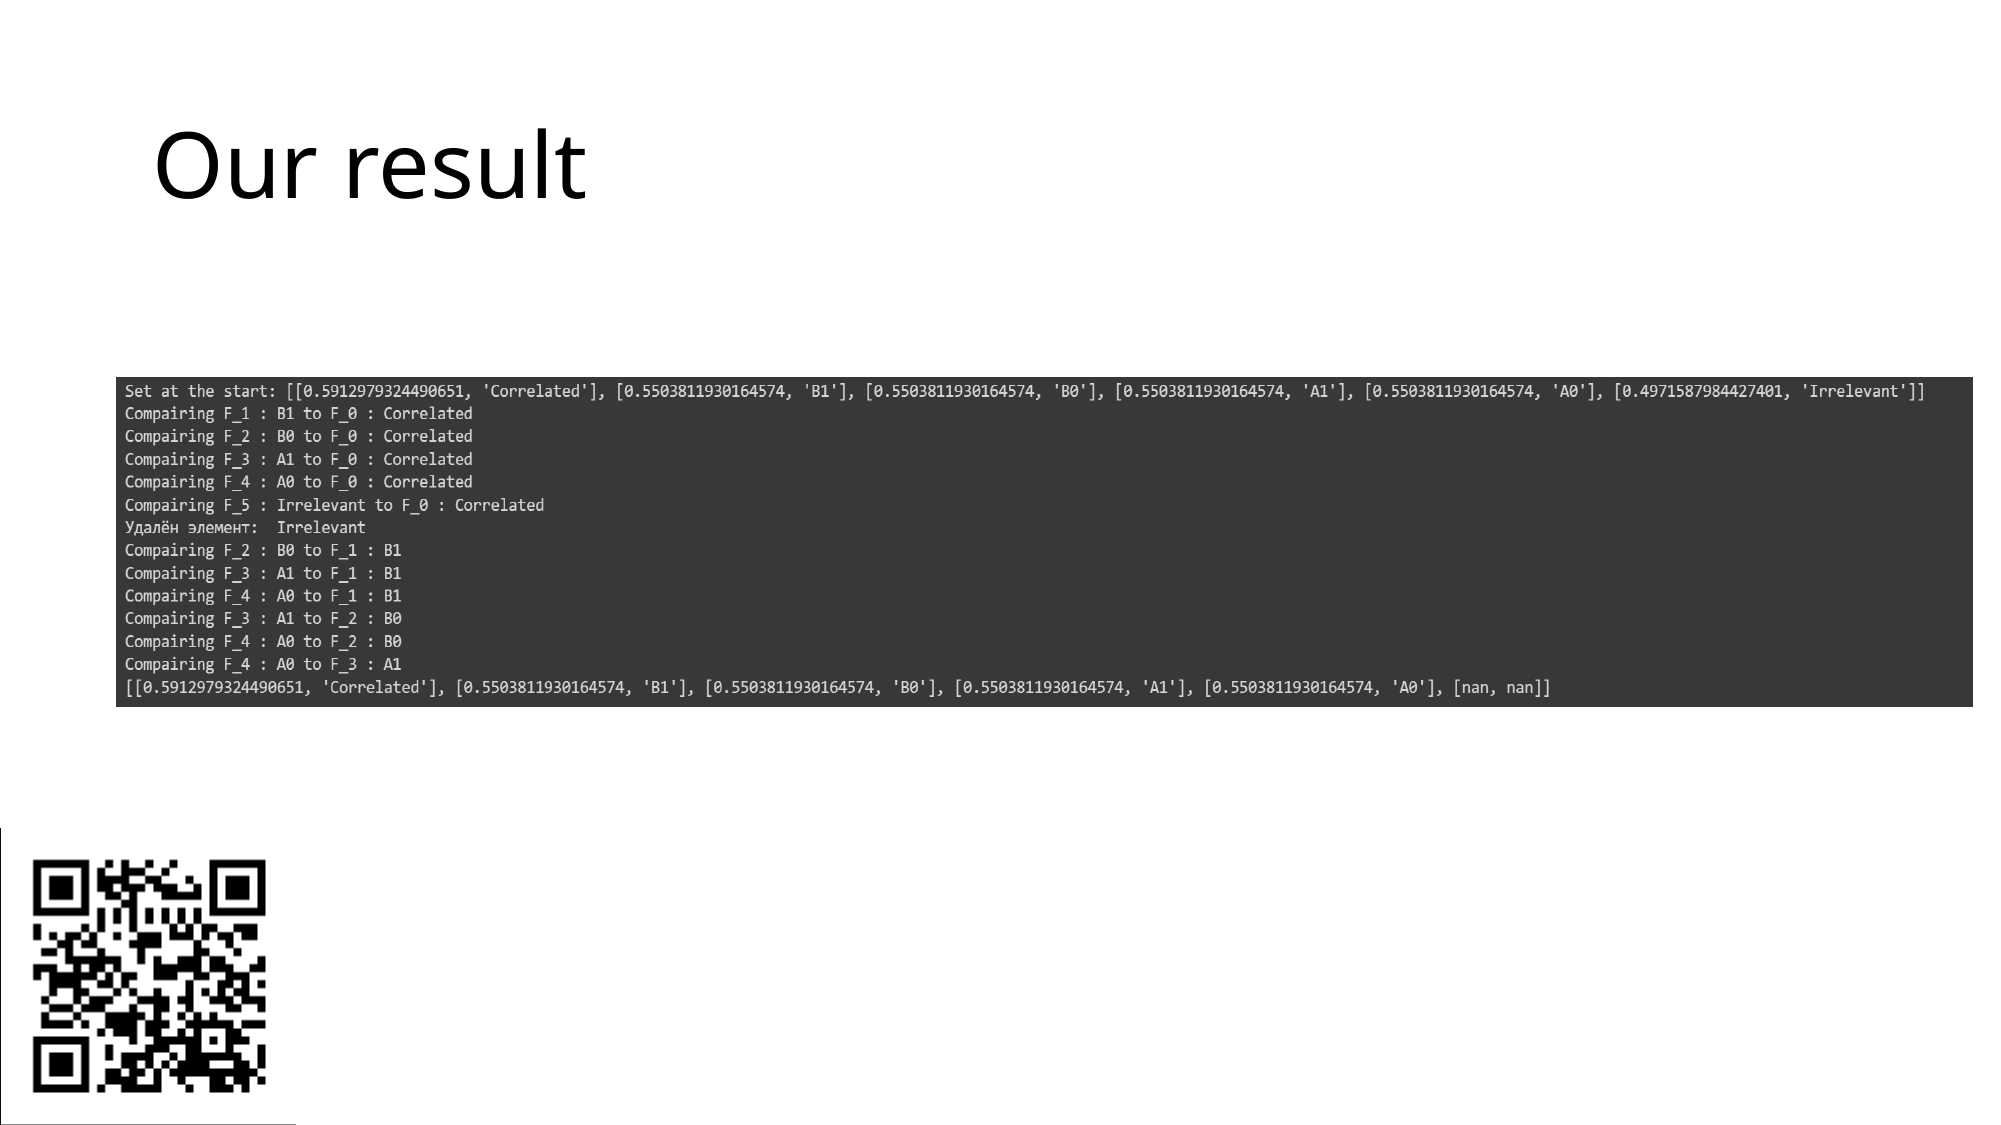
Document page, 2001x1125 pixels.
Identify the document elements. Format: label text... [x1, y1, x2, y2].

picture [116, 377, 1973, 707]
picture [0, 828, 296, 1125]
title Our result [137, 59, 1863, 278]
